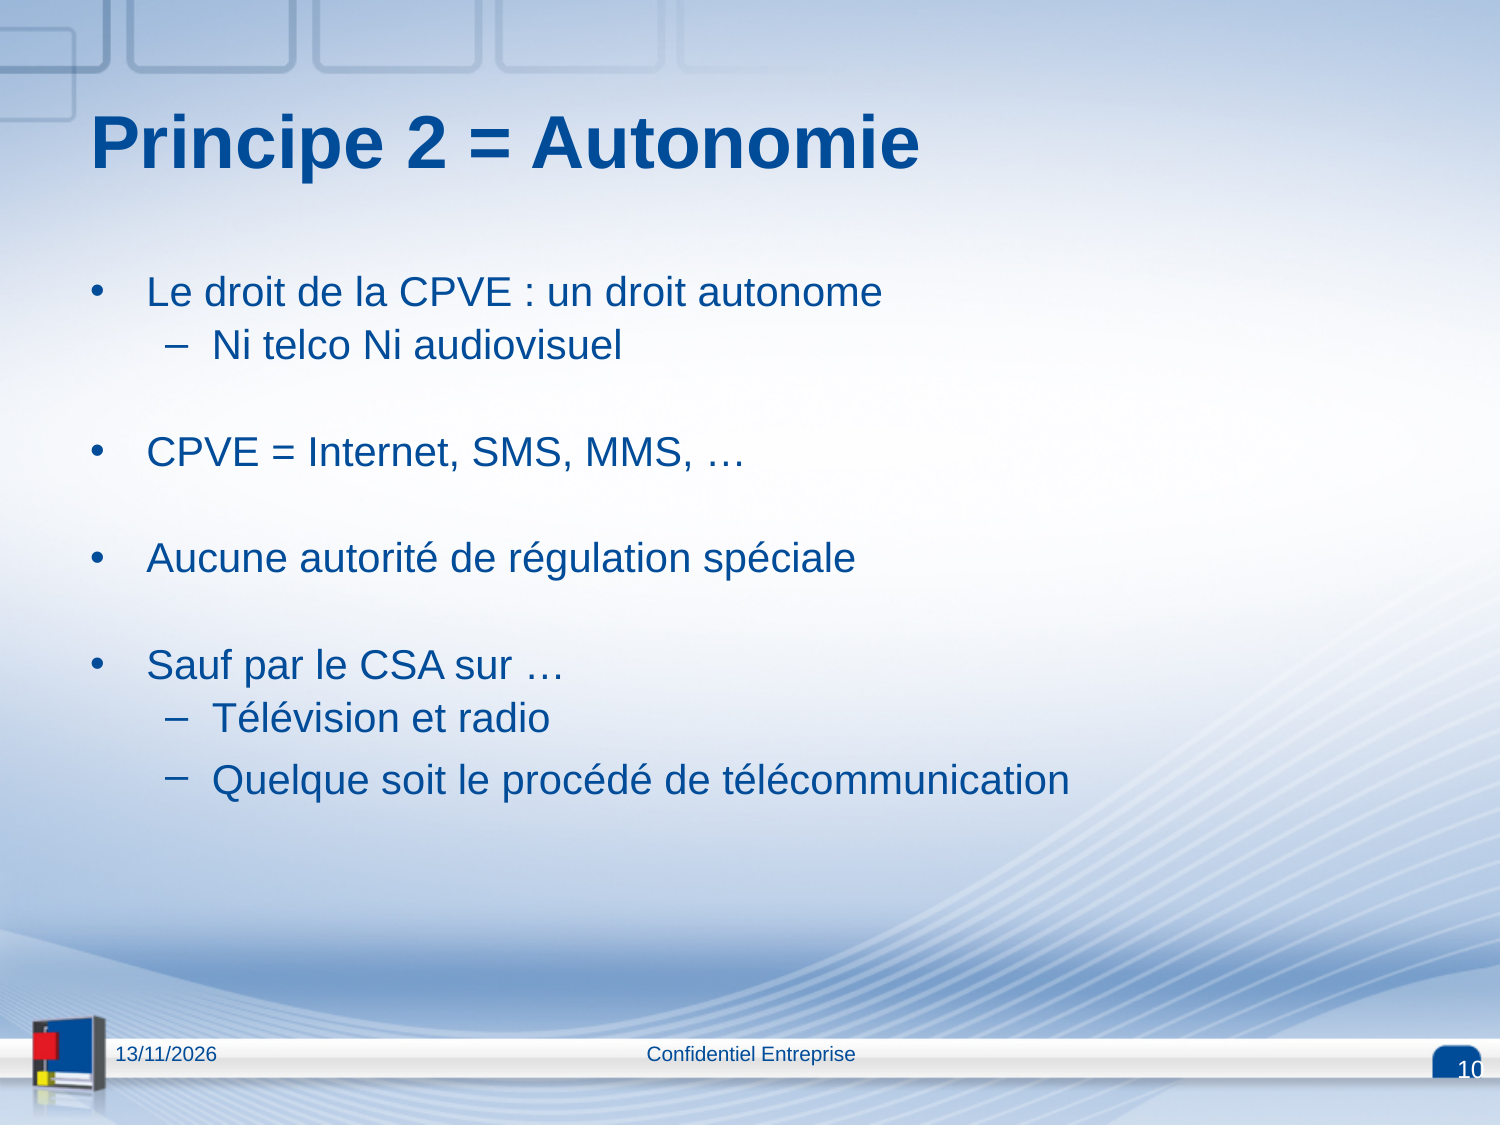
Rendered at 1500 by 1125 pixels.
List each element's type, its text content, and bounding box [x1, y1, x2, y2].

footer Confidentiel Entreprise [513, 1023, 989, 1084]
picture [0, 0, 1500, 1125]
list Le droit de la CPVE : un droit autonome Ni telco Ni audiovisuel CPVE = Internet, SMS, MMS, … Aucune autorité de régulation spéciale Sauf par le CSA sur … Télévision et radio Quelque soit le procédé de télécommunication [74, 262, 1426, 1006]
title Principe 2 = Autonomie [74, 44, 1426, 233]
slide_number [100, 1023, 254, 1084]
slide_number 10 [1399, 1034, 1500, 1103]
